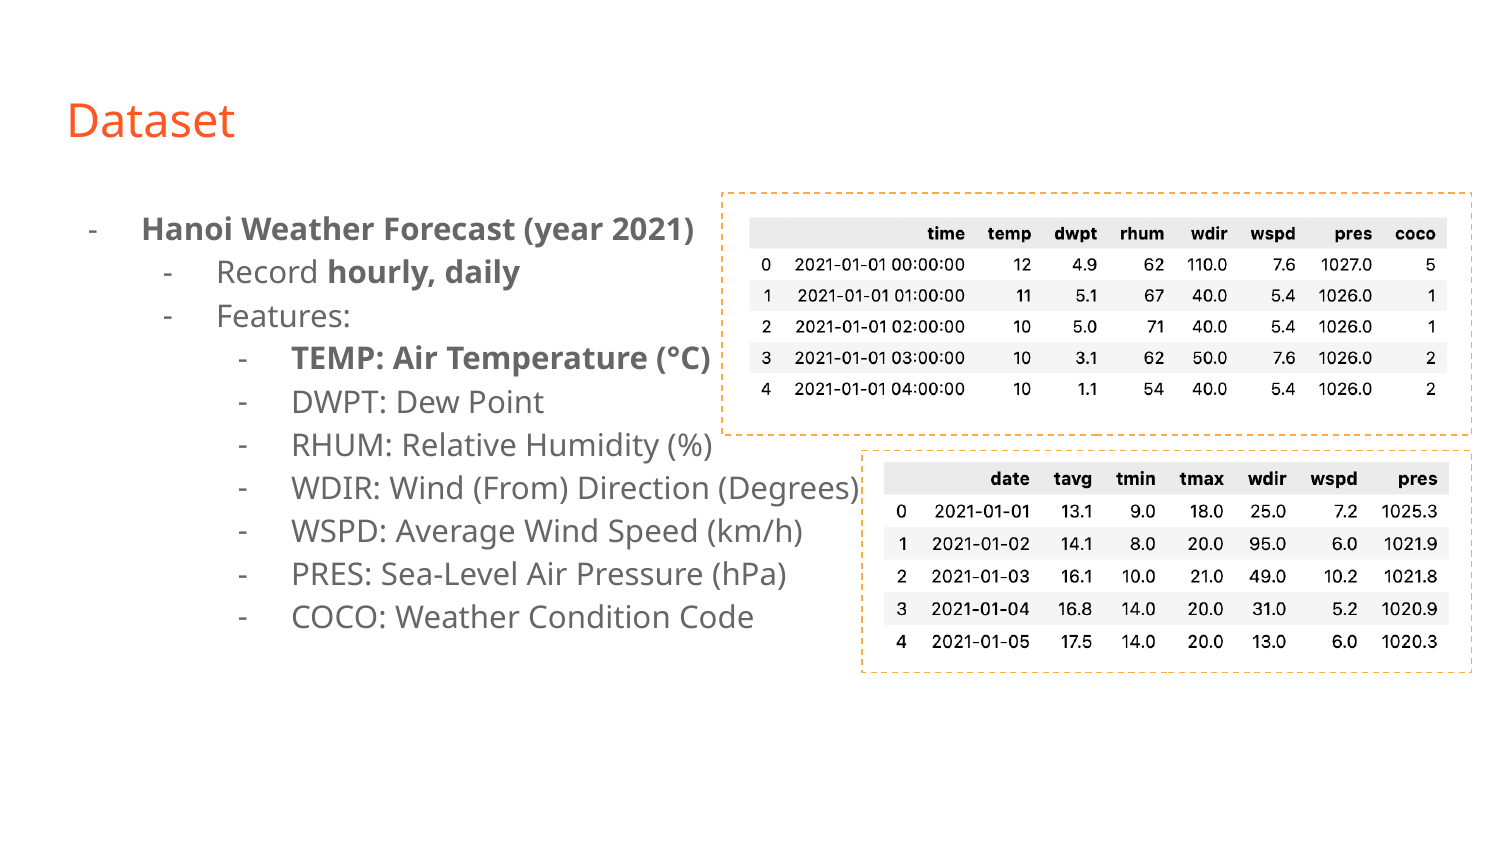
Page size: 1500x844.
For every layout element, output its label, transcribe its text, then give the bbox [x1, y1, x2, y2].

picture [734, 213, 1460, 413]
list Hanoi Weather Forecast (year 2021) Record hourly, daily Features: TEMP: Air Temperature (°C) DWPT: Dew Point RHUM: Relative Humidity (%) WDIR: Wind (From) Direction (Degrees) WSPD: Average Wind Speed (km/h) PRES: Sea-Level Air Pressure (hPa) COCO: Weather Condition Code [51, 189, 1449, 750]
picture [866, 460, 1460, 660]
title Dataset [51, 72, 1449, 167]
text_box [721, 192, 1472, 436]
text_box [862, 450, 1472, 673]
